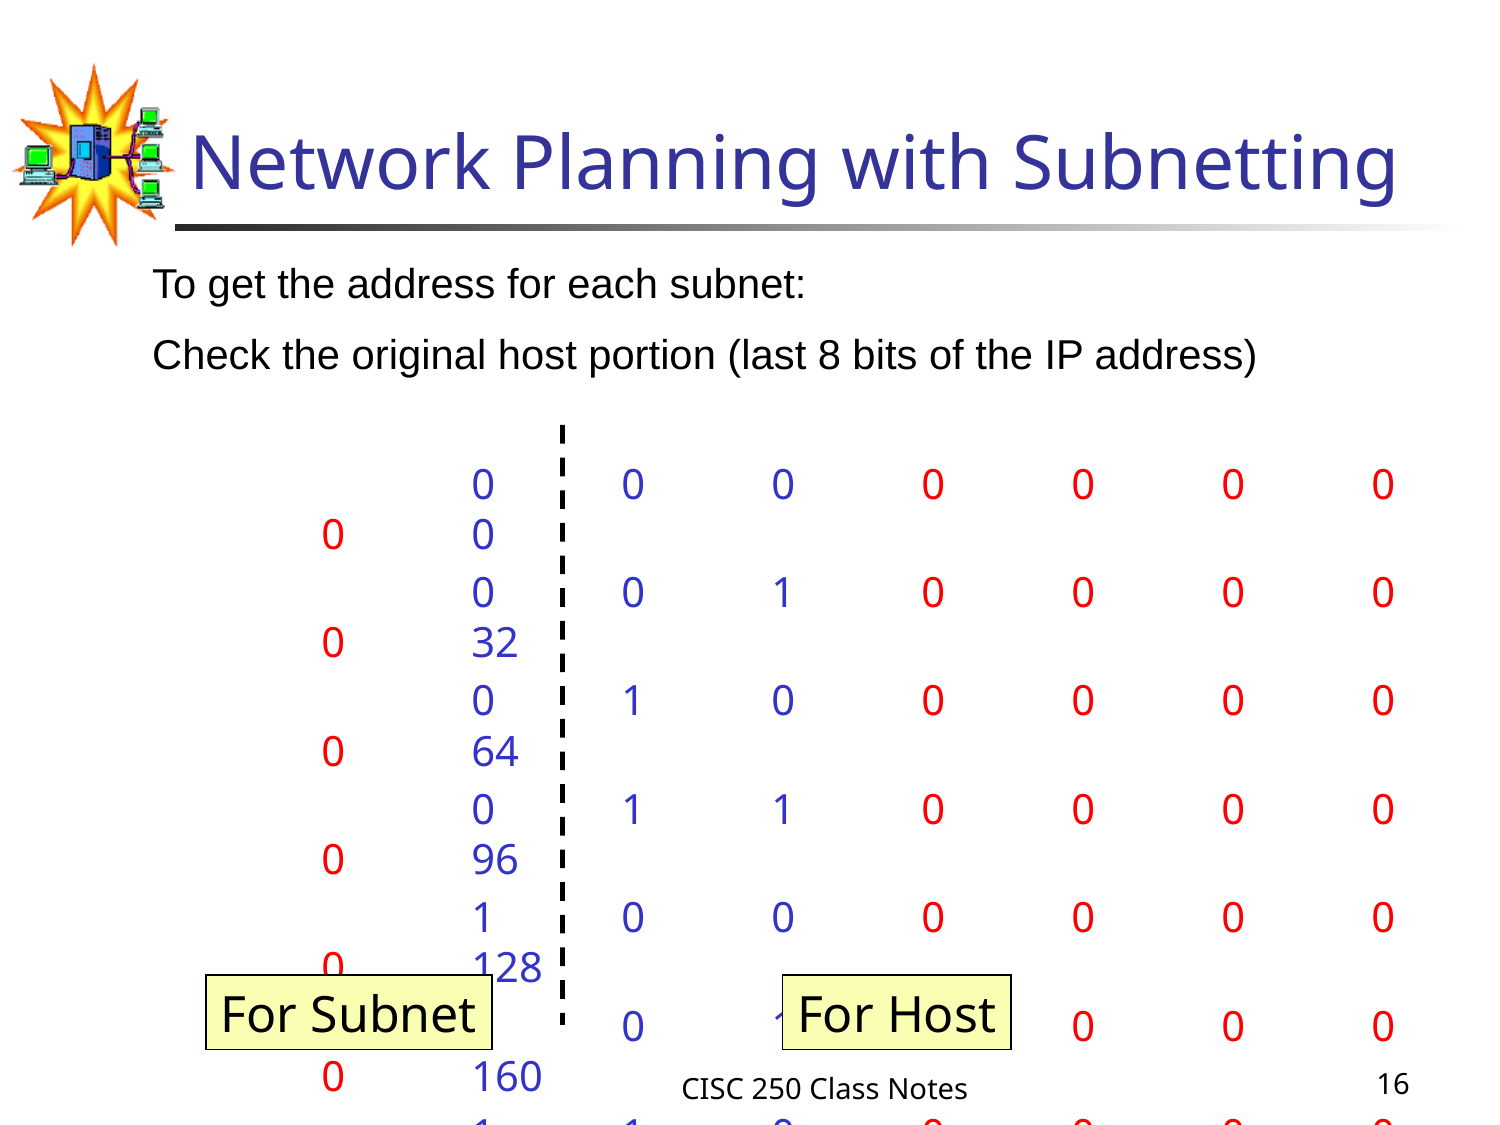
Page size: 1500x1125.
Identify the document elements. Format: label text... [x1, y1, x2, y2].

text_box To get the address for each subnet: Check the original host portion (last 8 bits of the IP address) [137, 249, 1413, 386]
list 0 0 0 0 0 0 0 0 0 0 0 1 0 0 0 0 0 32 0 1 0 0 0 0 0 0 64 0 1 1 0 0 0 0 0 96 1 0 0 0 0 0 0 0 128 1 0 1 0 0 0 0 0 160 1 1 0 0 0 0 0 0 192 1 1 1 0 0 0 0 0 224 [99, 450, 1450, 938]
text_box For Subnet [205, 974, 492, 1050]
footer CISC 250 Class Notes [512, 1037, 1138, 1113]
slide_number [149, 1037, 463, 1113]
picture [12, 62, 175, 250]
text_box For Host [782, 974, 1012, 1050]
title Network Planning with Subnetting [174, 24, 1438, 213]
slide_number 16 [1287, 1037, 1426, 1113]
